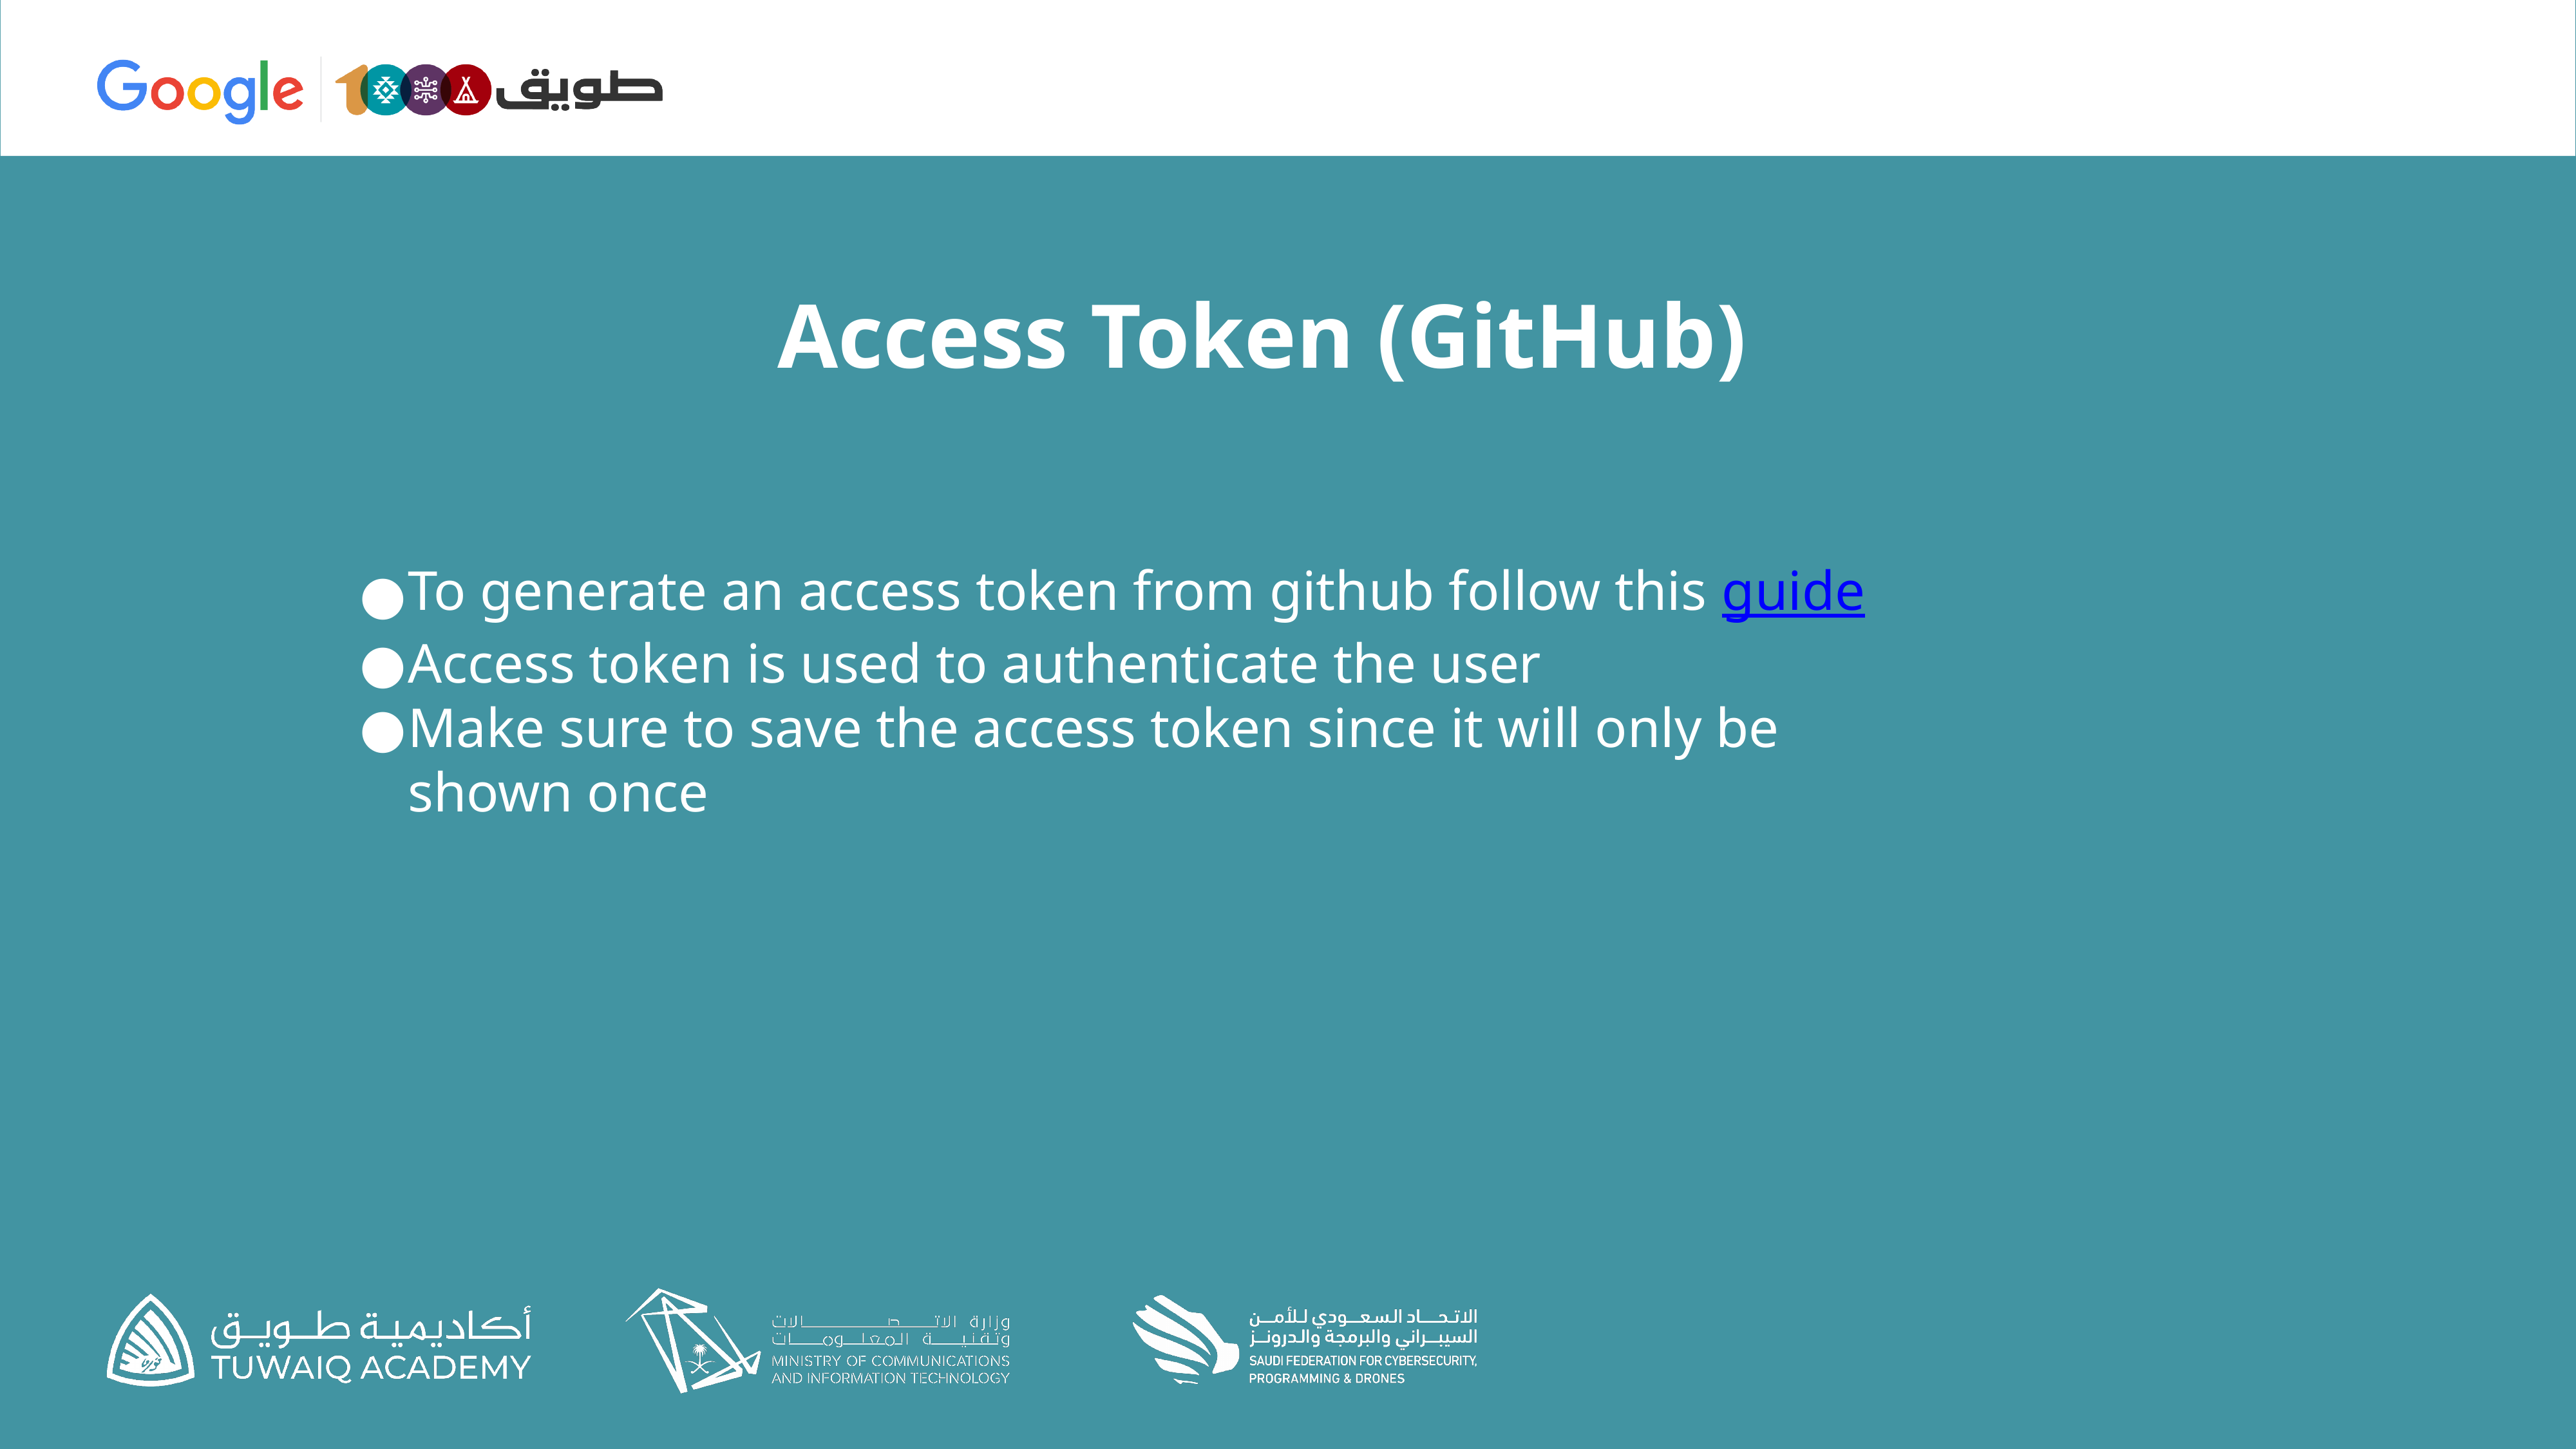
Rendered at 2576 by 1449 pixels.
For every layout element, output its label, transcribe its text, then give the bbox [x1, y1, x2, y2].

picture [0, 1128, 1604, 1449]
text_box To generate an access token from github follow this guide Access token is used to authenticate the user Make sure to save the access token since it will only be shown once [350, 546, 1952, 889]
title Access Token (GitHub) [708, 267, 1816, 419]
picture [53, 0, 708, 253]
